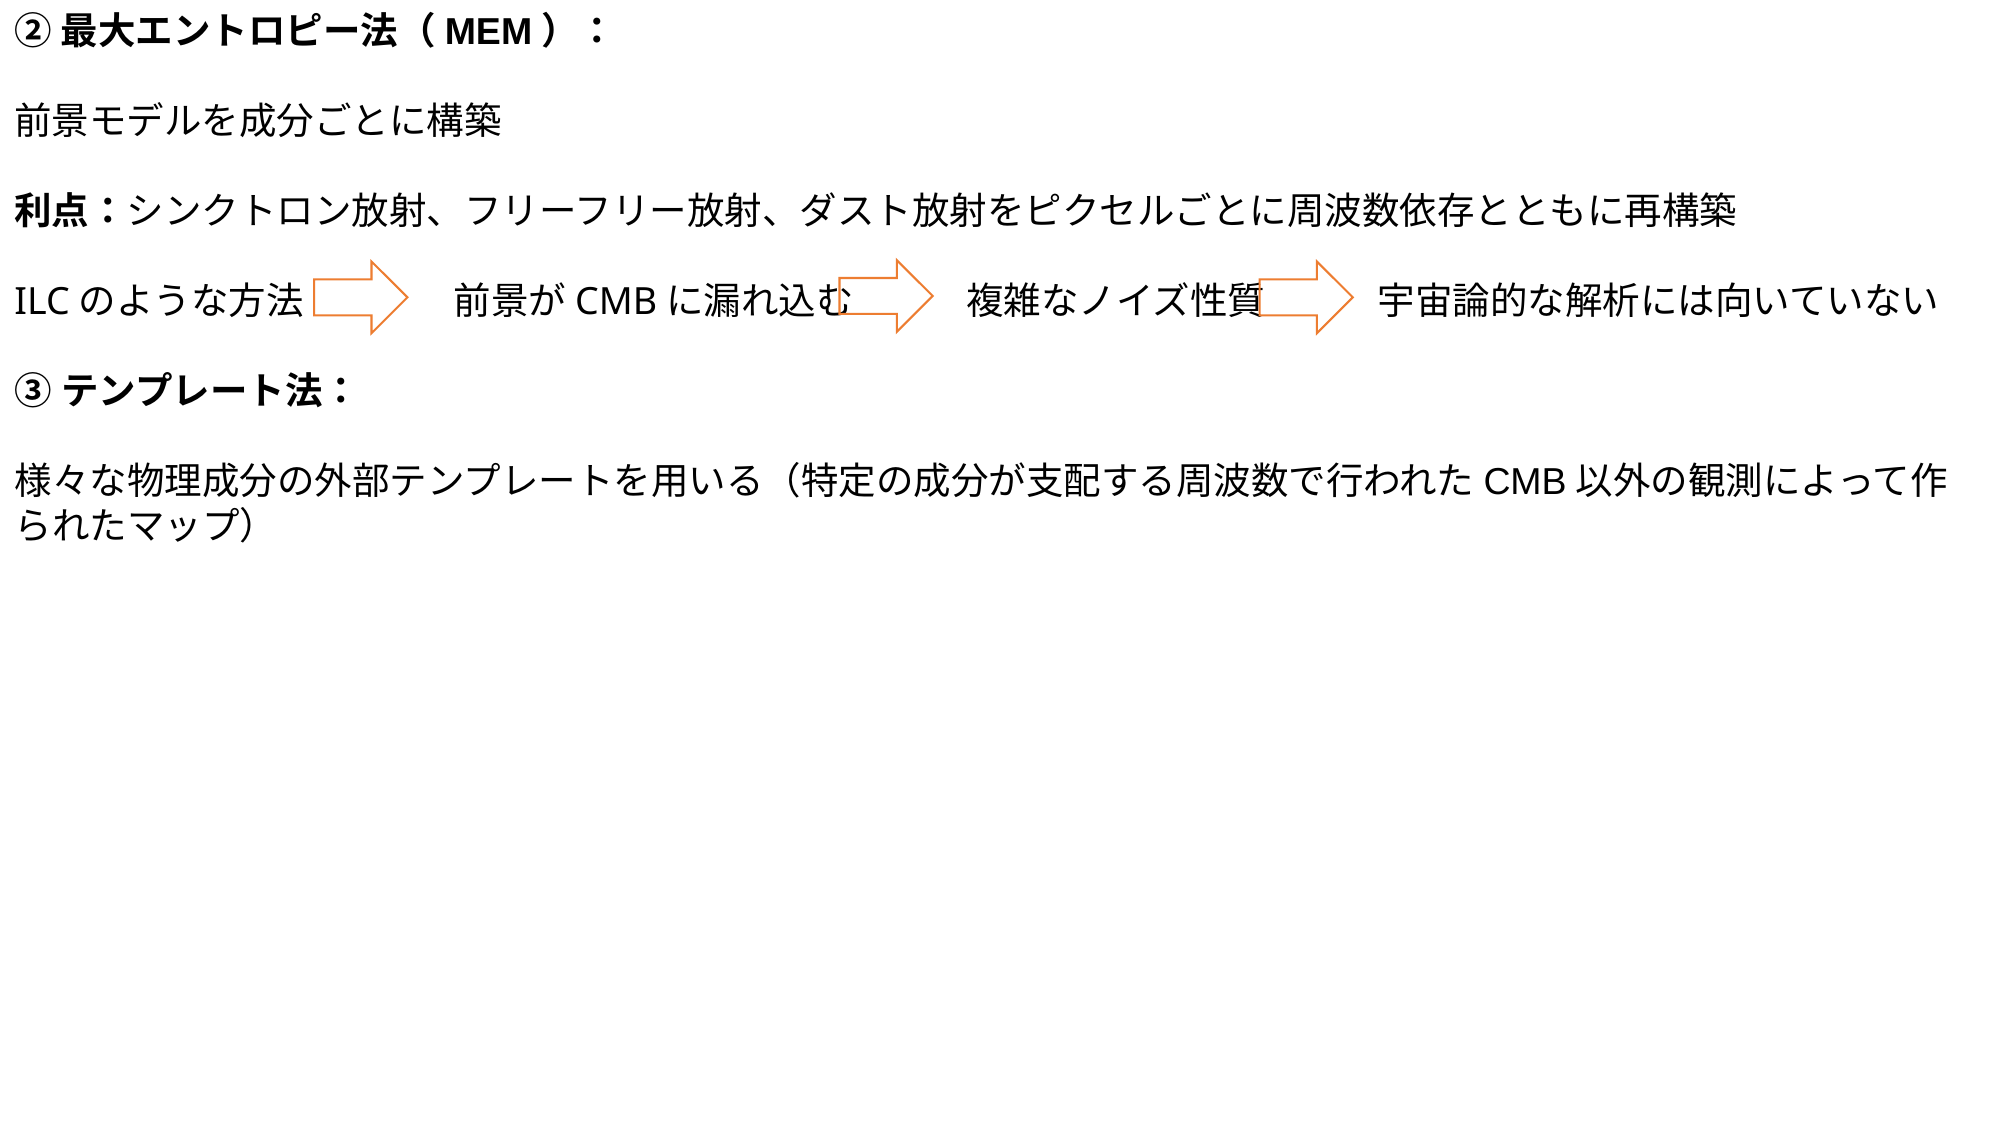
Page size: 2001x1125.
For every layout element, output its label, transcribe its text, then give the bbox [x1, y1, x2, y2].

text_box ②最大エントロピー法（MEM）： 前景モデルを成分ごとに構築 利点：シンクトロン放射、フリーフリー放射、ダスト放射をピクセルごとに周波数依存とともに再構築 ILCのような方法 前景がCMBに漏れ込む 複雑なノイズ性質 宇宙論的な解析には向いていない [0, 0, 1955, 330]
text_box ③テンプレート法： 様々な物理成分の外部テンプレートを用いる（特定の成分が支配する周波数で行われたCMB以外の観測によって作られたマップ） [0, 359, 2000, 690]
text_box [1258, 259, 1355, 336]
text_box [838, 257, 935, 335]
text_box [313, 259, 409, 336]
